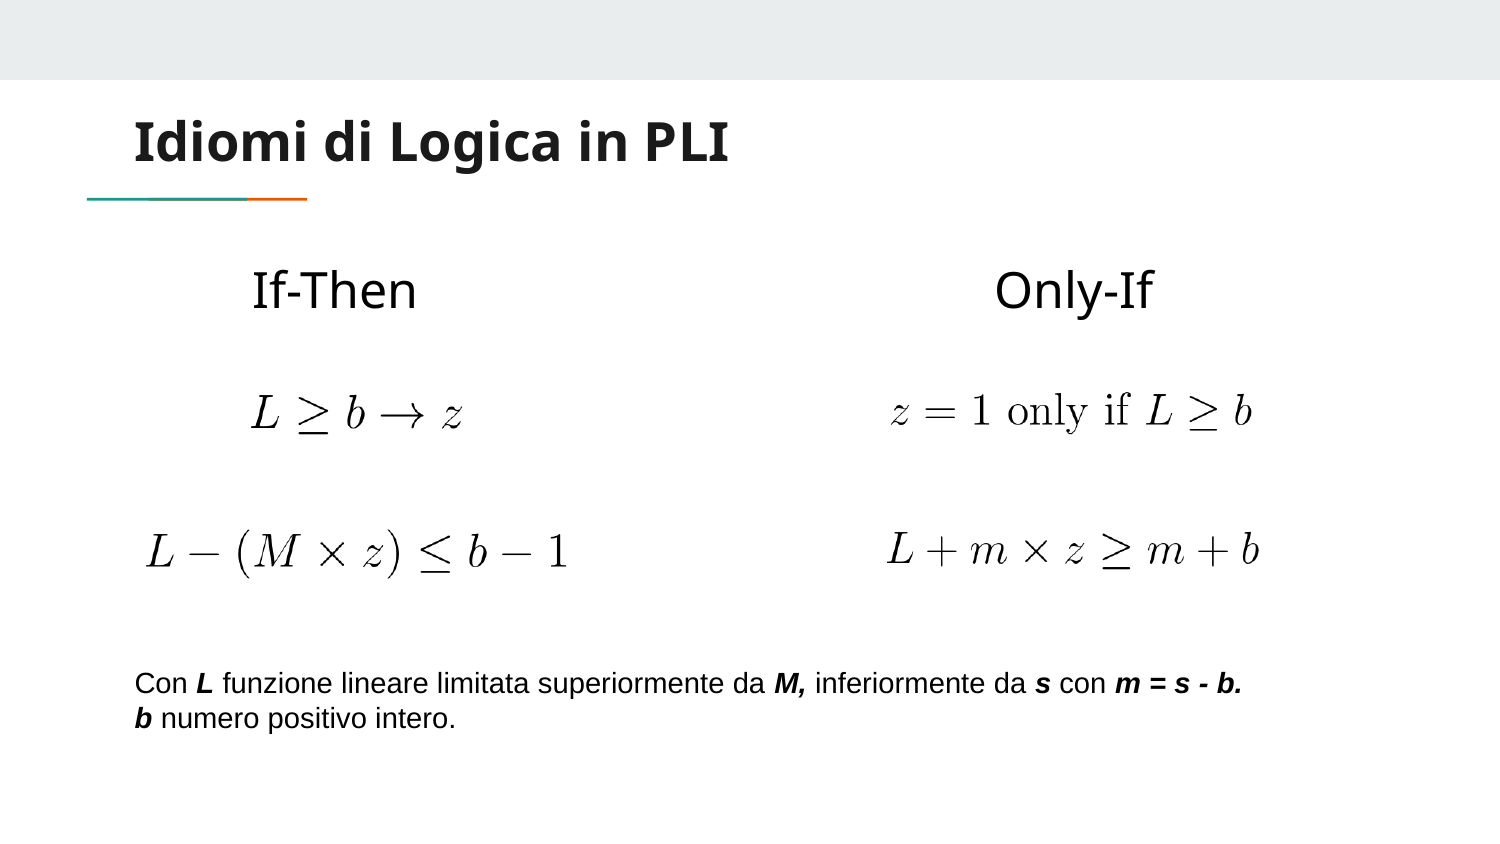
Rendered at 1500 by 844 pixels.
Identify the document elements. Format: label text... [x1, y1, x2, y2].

picture [865, 362, 1283, 452]
picture [125, 370, 585, 595]
text_box If-Then [102, 243, 569, 483]
text_box Only-If [840, 243, 1308, 331]
picture [863, 501, 1285, 600]
text_box Con L funzione lineare limitata superiormente da M, inferiormente da s con m = s - b. b numero positivo intero. [119, 649, 1331, 793]
title Idiomi di Logica in PLI [119, 92, 1381, 181]
